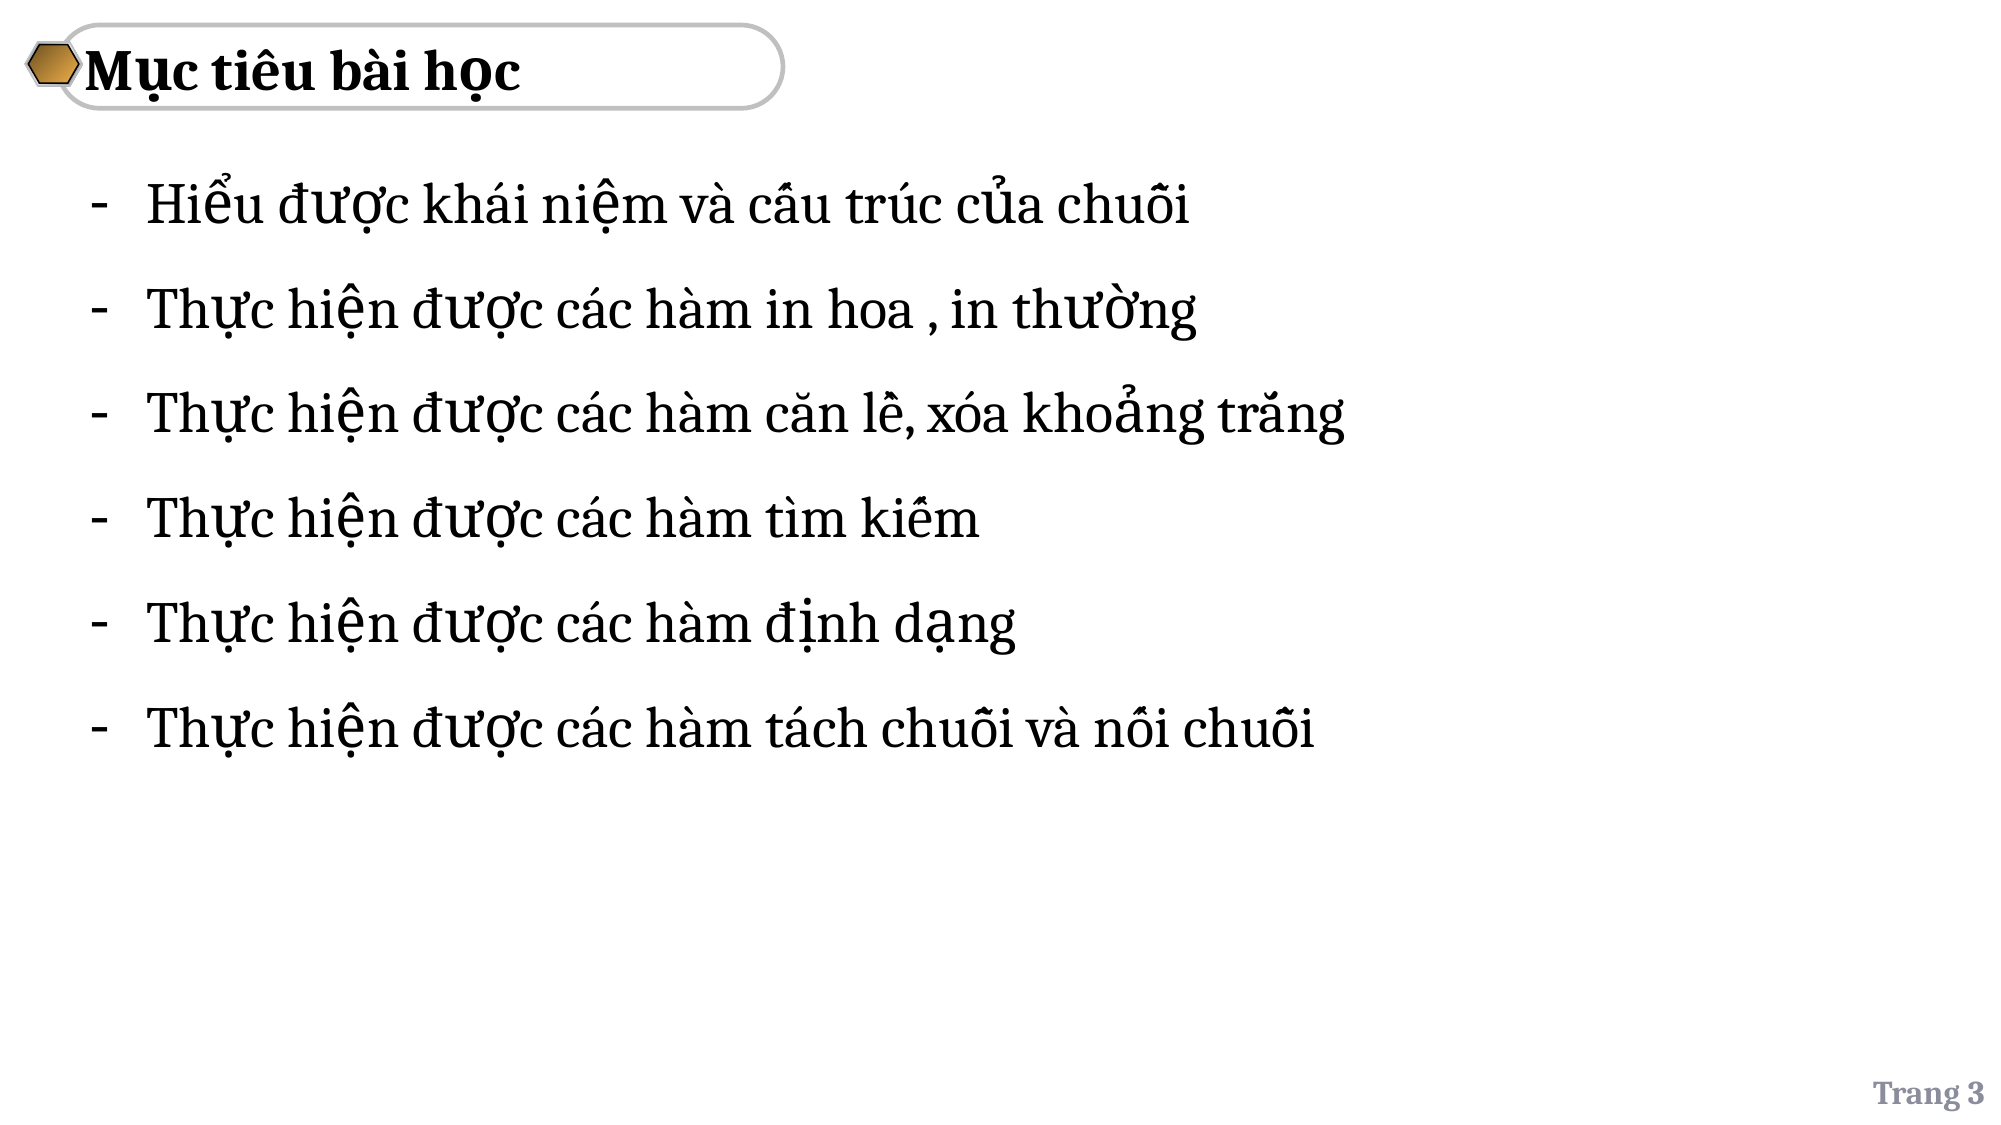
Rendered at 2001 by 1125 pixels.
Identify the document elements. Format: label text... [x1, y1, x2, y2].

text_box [24, 24, 784, 109]
text_box Hiểu được khái niệm và cấu trúc của chuỗi Thực hiện được các hàm in hoa , in thường Thực hiện được các hàm căn lề, xóa khoảng trắng Thực hiện được các hàm tìm kiếm Thực hiện được các hàm định dạng Thực hiện được các hàm tách chuỗi và nối chuỗi [74, 122, 1950, 984]
slide_number Trang 3 [1533, 1060, 2000, 1121]
